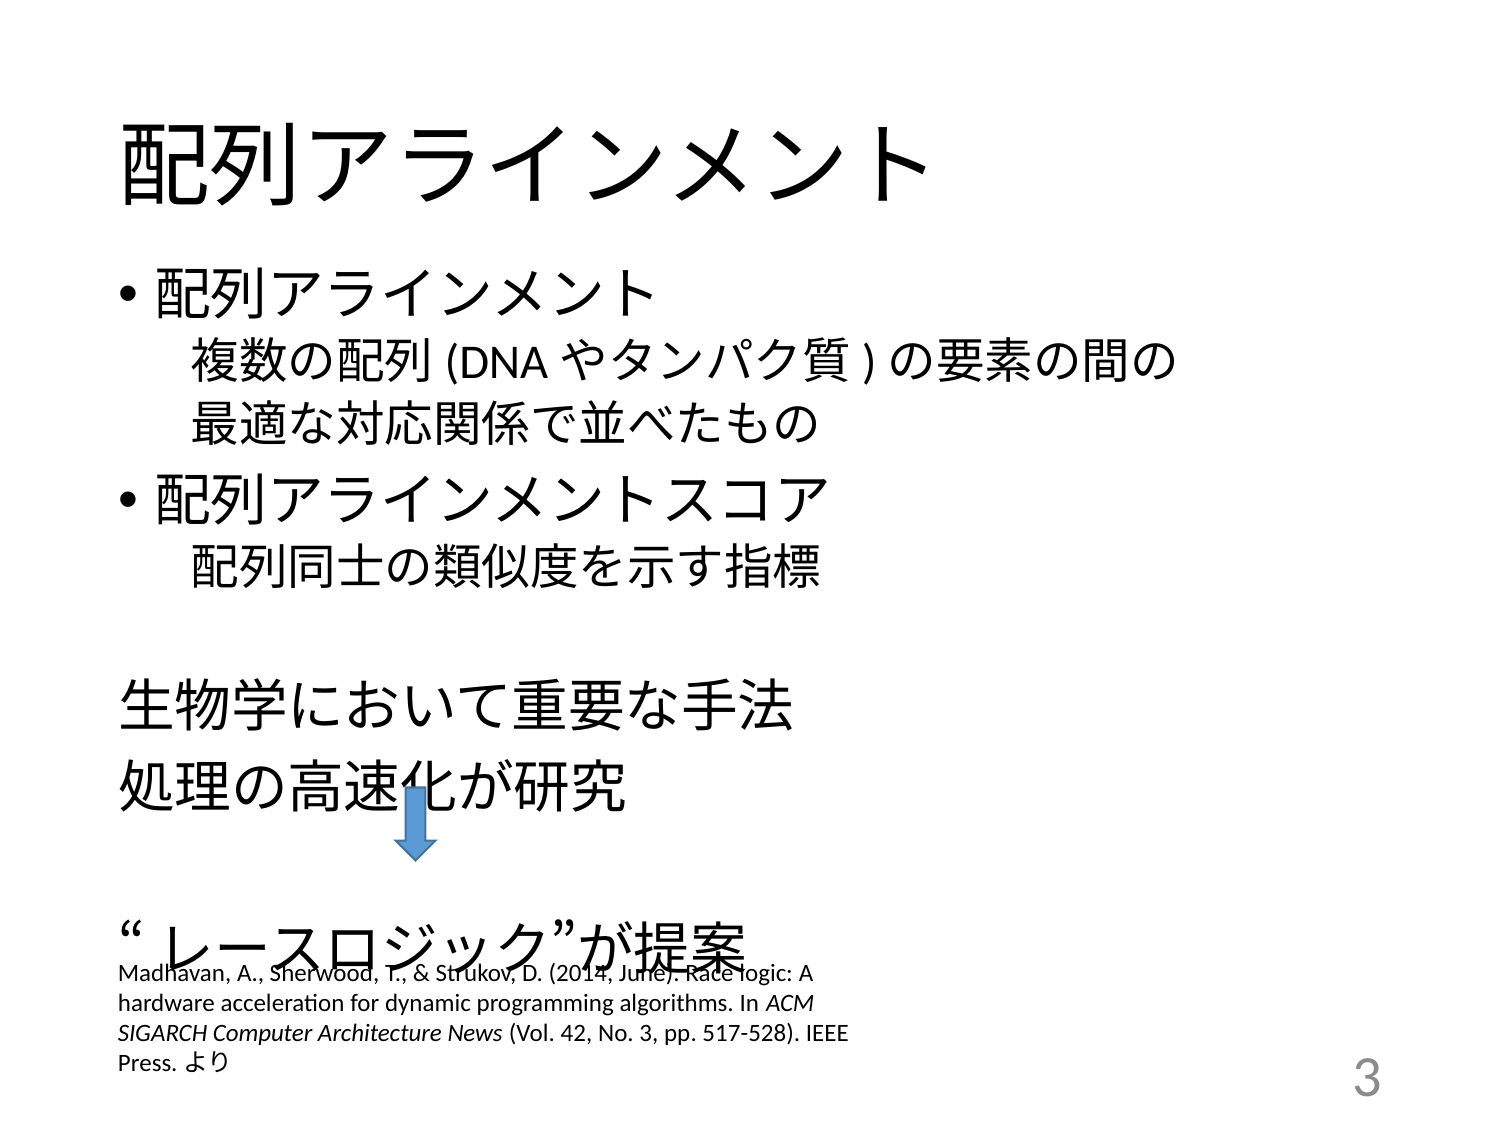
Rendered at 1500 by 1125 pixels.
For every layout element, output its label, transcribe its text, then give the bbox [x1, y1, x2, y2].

text_box Madhavan, A., Sherwood, T., & Strukov, D. (2014, June). Race logic: A hardware acceleration for dynamic programming algorithms. In ACM SIGARCH Computer Architecture News (Vol. 42, No. 3, pp. 517-528). IEEE Press.より [103, 949, 868, 1085]
title 配列アラインメント [103, 59, 1397, 258]
slide_number 2 [1059, 1042, 1397, 1103]
text_box [393, 786, 438, 862]
list 配列アラインメント 複数の配列(DNAやタンパク質)の要素の間の 最適な対応関係で並べたもの 配列アラインメントスコア 配列同士の類似度を示す指標 生物学において重要な手法 処理の高速化が研究 “レースロジック”が提案 [103, 258, 1397, 993]
